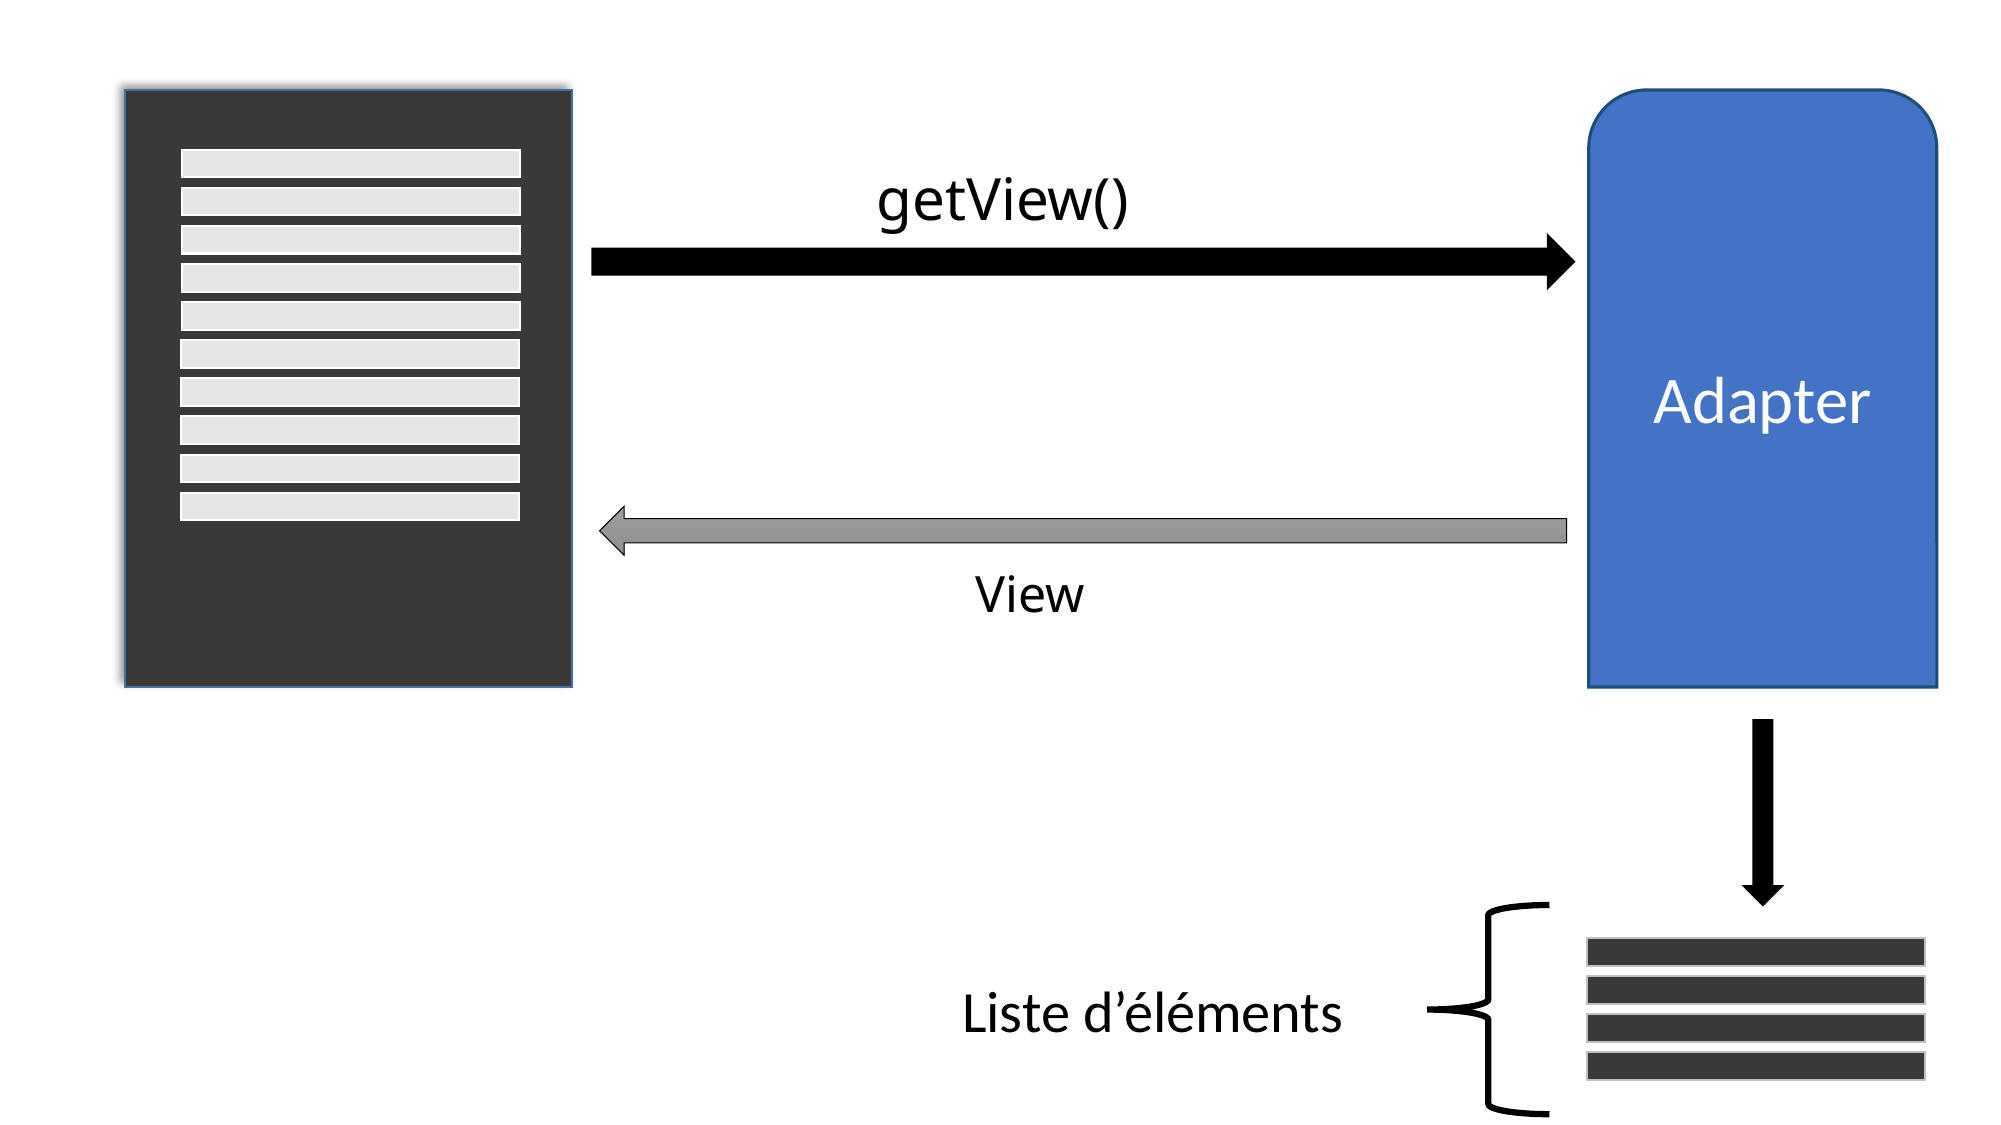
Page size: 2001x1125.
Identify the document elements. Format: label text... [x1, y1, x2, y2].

text_box [1586, 975, 1926, 1005]
text_box Liste d’éléments [947, 966, 1359, 1052]
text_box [599, 506, 1567, 631]
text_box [592, 155, 1574, 288]
text_box [1586, 937, 1926, 967]
text_box [1586, 1013, 1926, 1043]
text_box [125, 89, 1937, 688]
text_box [1586, 1051, 1926, 1081]
text_box [1427, 903, 1550, 1116]
text_box [1741, 719, 1785, 907]
